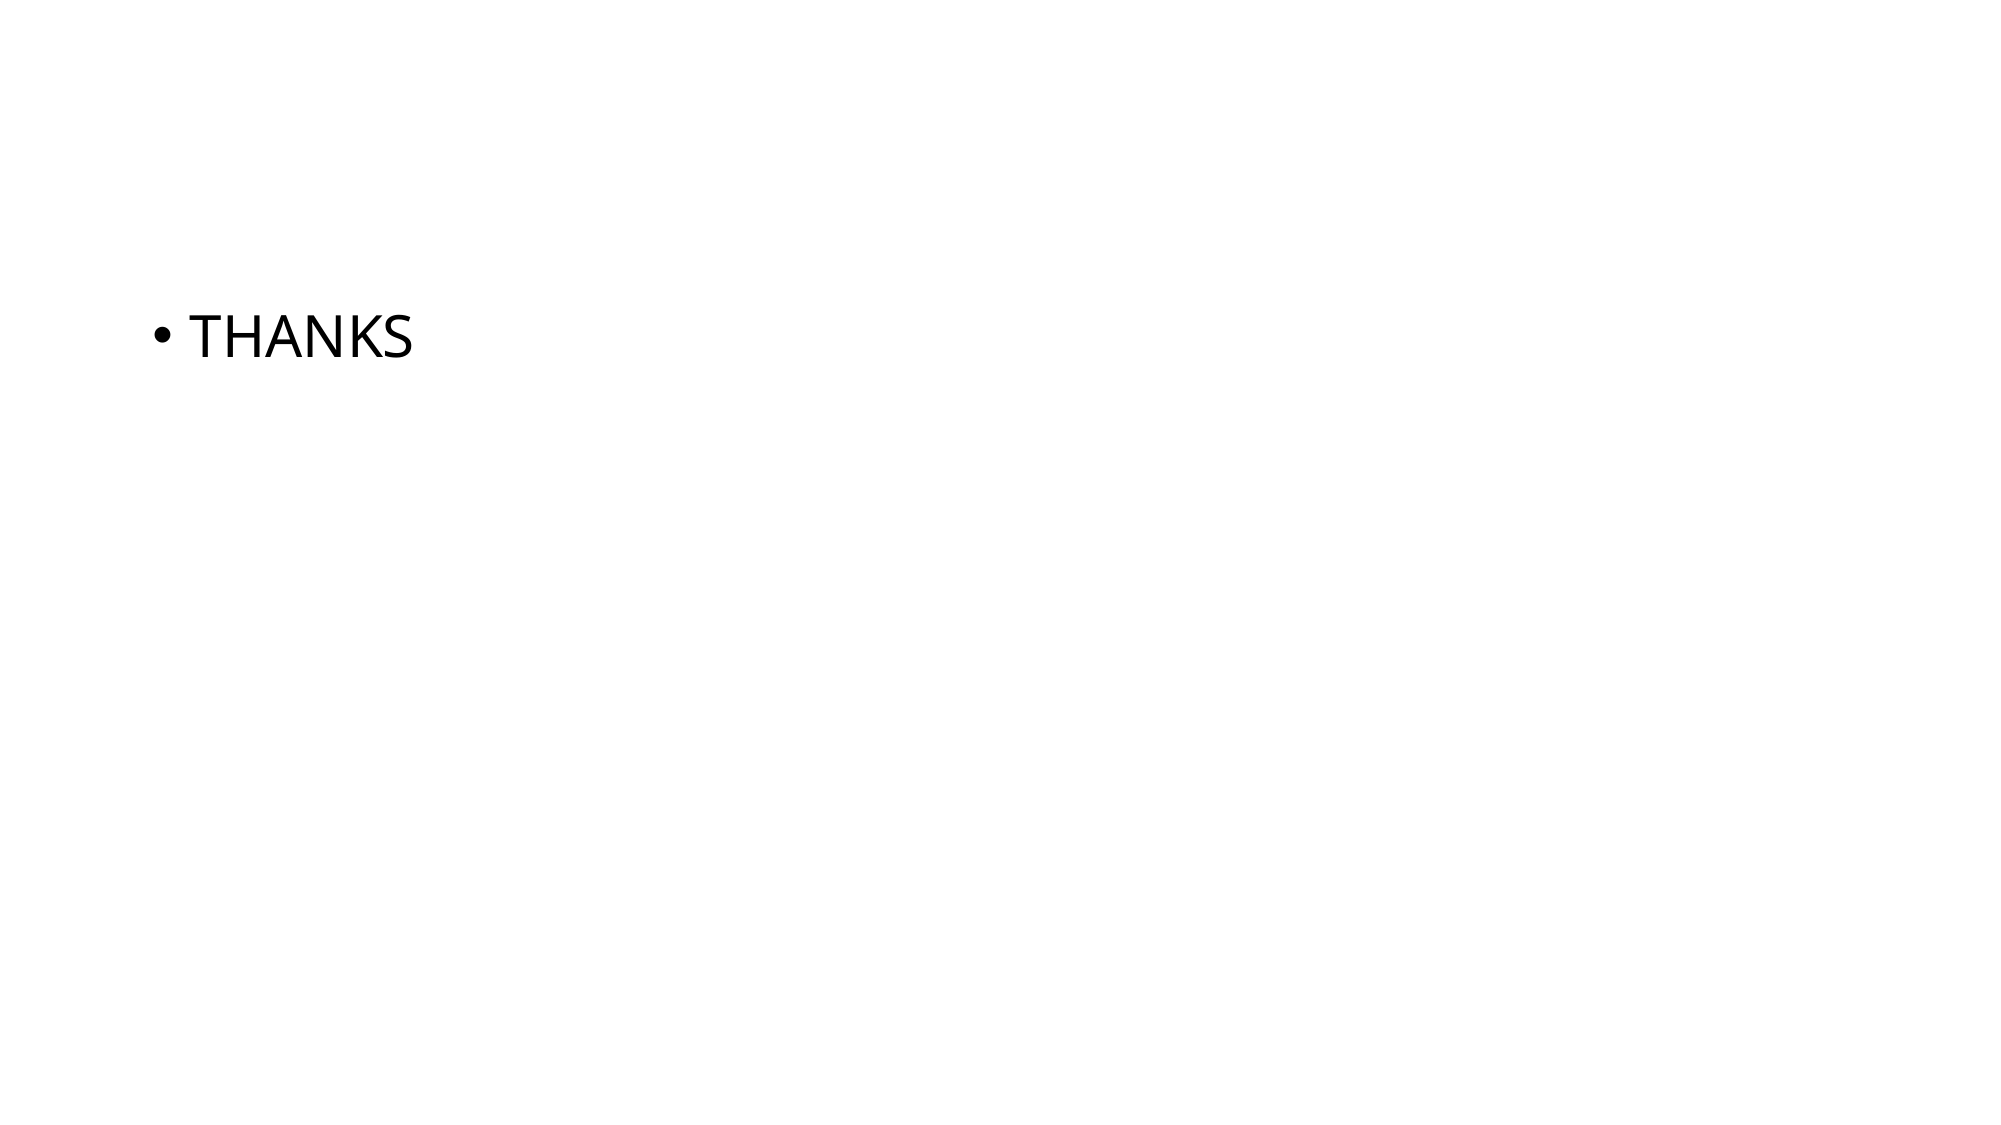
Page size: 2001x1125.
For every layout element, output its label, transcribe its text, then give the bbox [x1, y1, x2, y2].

list THANKS [137, 299, 1863, 1014]
